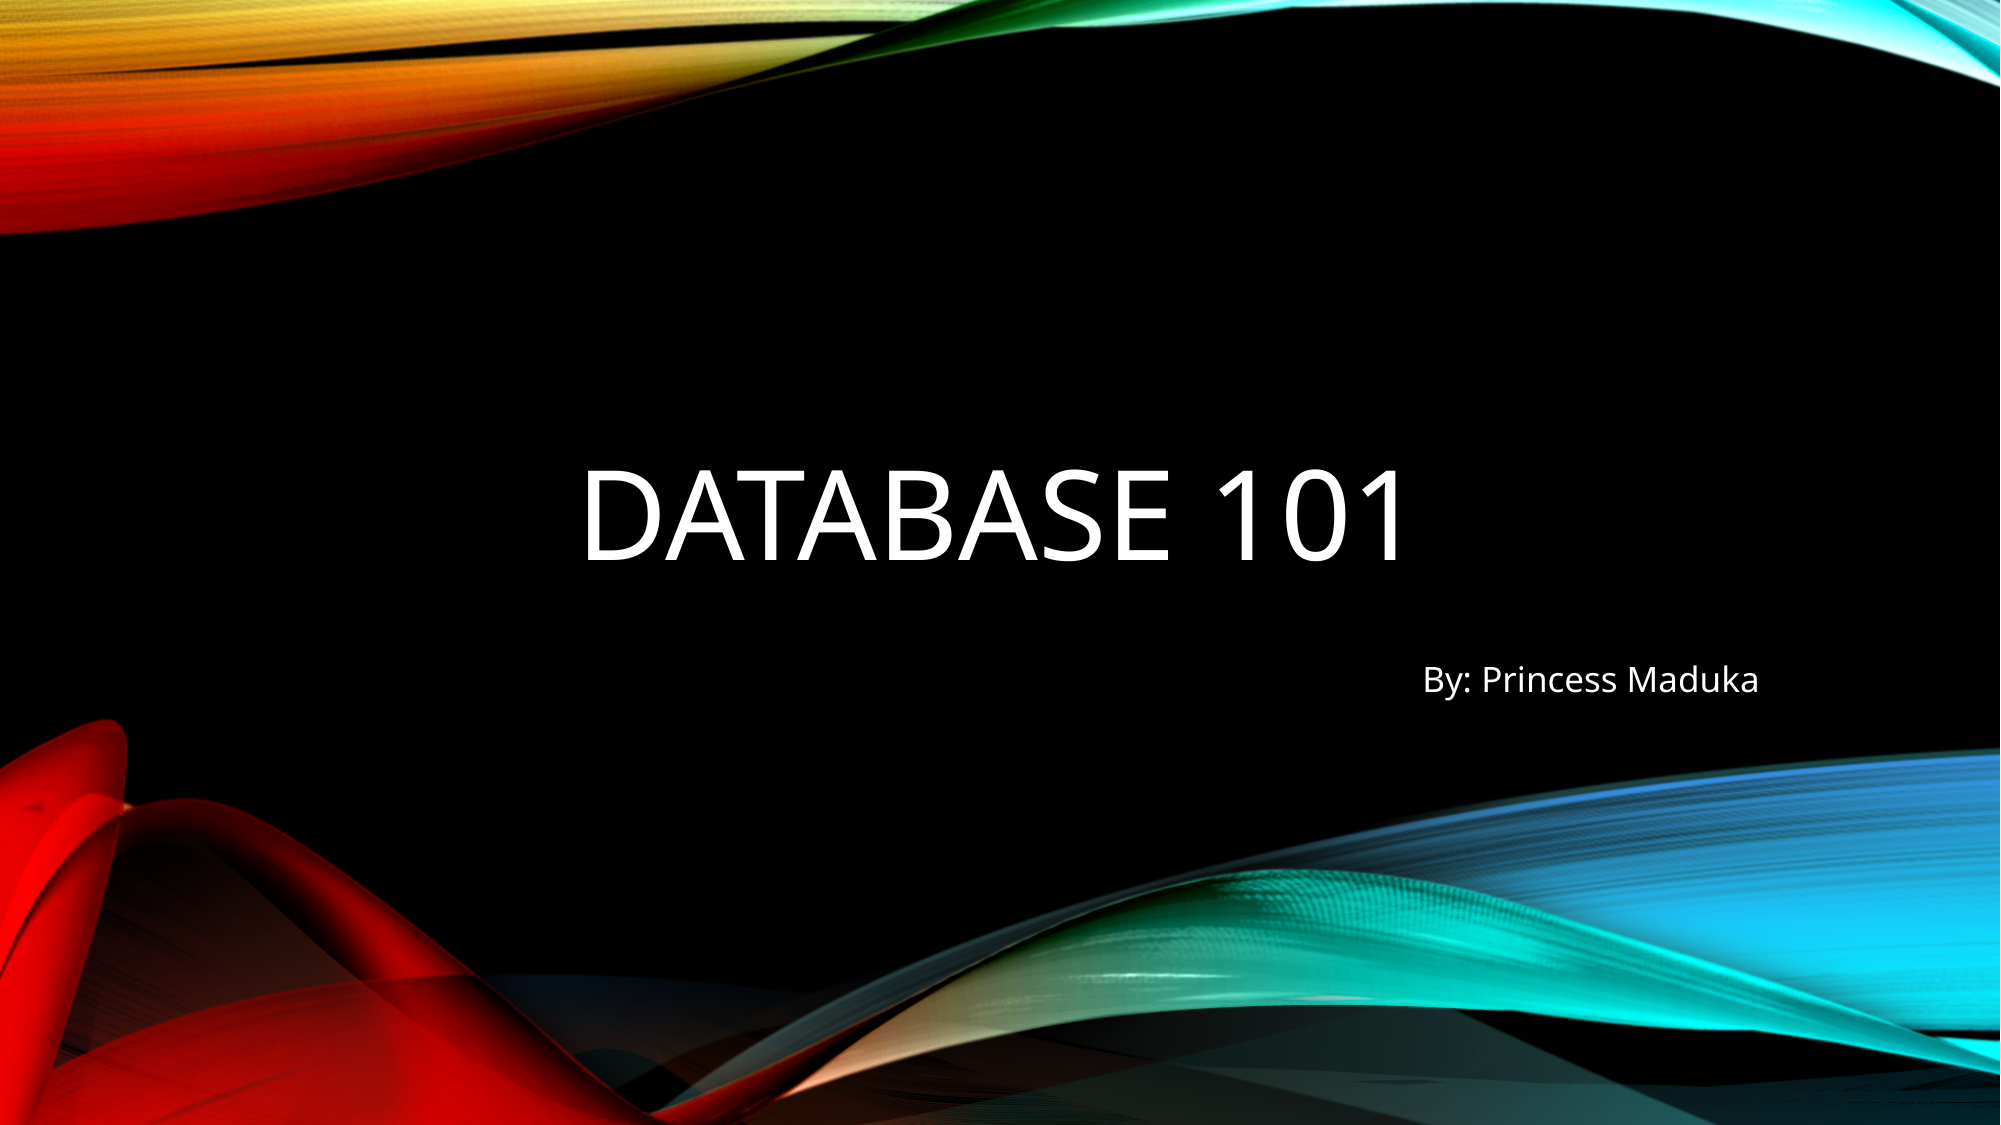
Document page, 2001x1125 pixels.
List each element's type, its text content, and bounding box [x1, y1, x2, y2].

subtitle By: Princess Maduka [225, 595, 1775, 709]
title Database 101 [225, 295, 1775, 595]
picture [0, 0, 2000, 237]
picture [0, 717, 2000, 1125]
